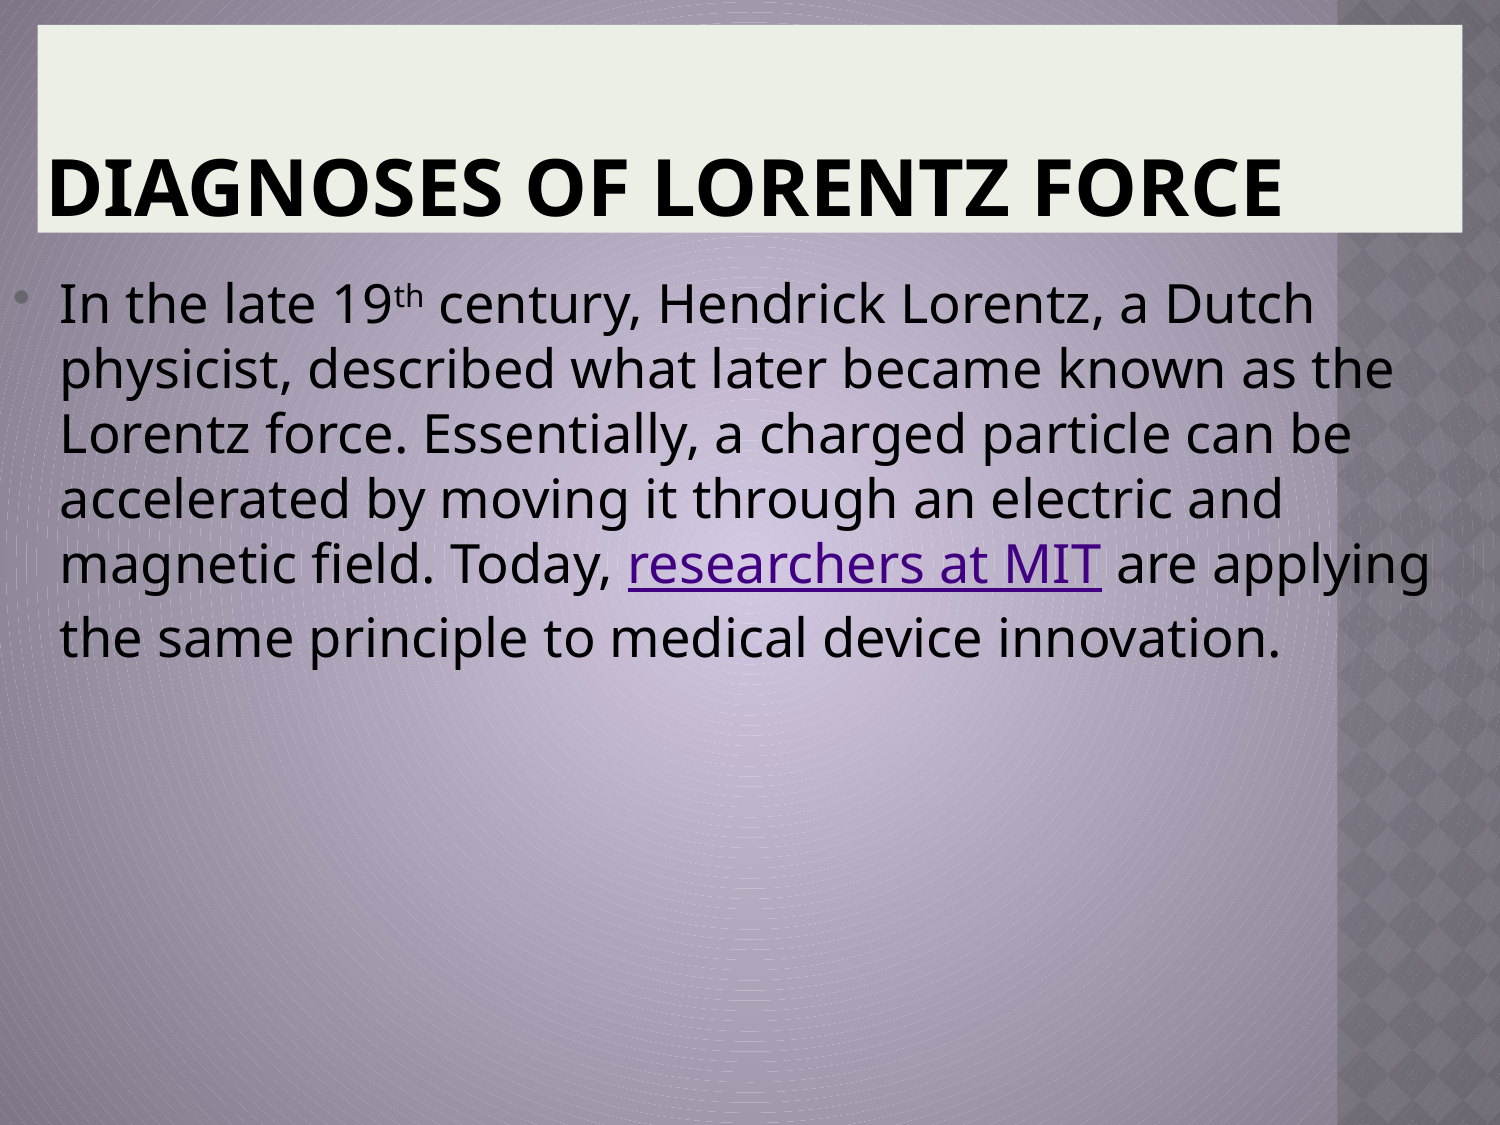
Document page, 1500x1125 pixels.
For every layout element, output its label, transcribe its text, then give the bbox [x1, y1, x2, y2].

list In the late 19th century, Hendrick Lorentz, a Dutch physicist, described what later became known as the Lorentz force. Essentially, a charged particle can be accelerated by moving it through an electric and magnetic field. Today, researchers at MIT are applying the same principle to medical device innovation. [0, 262, 1500, 1125]
title Diagnoses of lorentz force [37, 24, 1463, 233]
